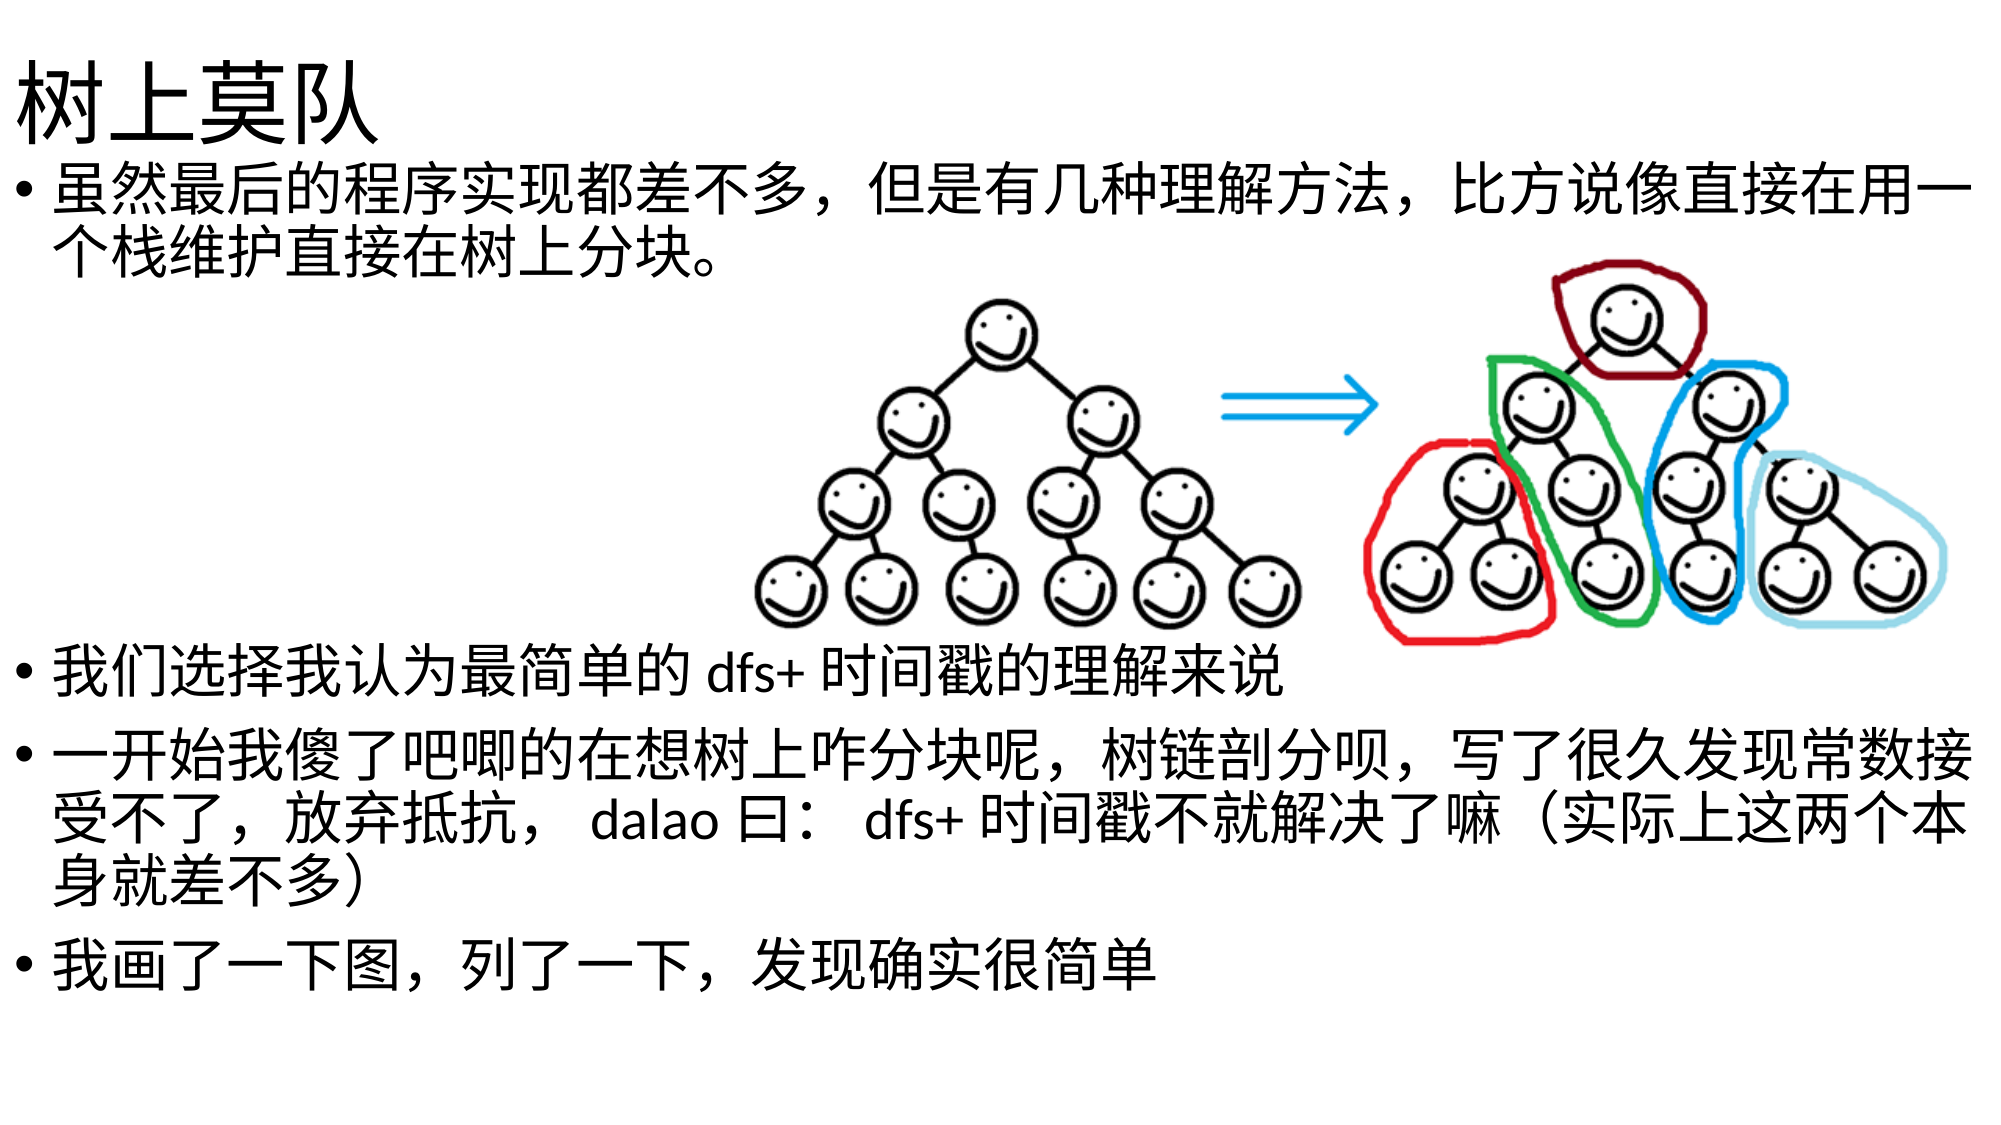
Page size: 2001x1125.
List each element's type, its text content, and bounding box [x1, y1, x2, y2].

list 虽然最后的程序实现都差不多，但是有几种理解方法，比方说像直接在用一个栈维护直接在树上分块。 我们选择我认为最简单的dfs+时间戳的理解来说 一开始我傻了吧唧的在想树上咋分块呢，树链剖分呗，写了很久发现常数接受不了，放弃抵抗，dalao曰：dfs+时间戳不就解决了嘛（实际上这两个本身就差不多） 我画了一下图，列了一下，发现确实很简单 [0, 152, 1997, 1124]
picture [730, 216, 1980, 691]
title 树上莫队 [0, 0, 1725, 152]
